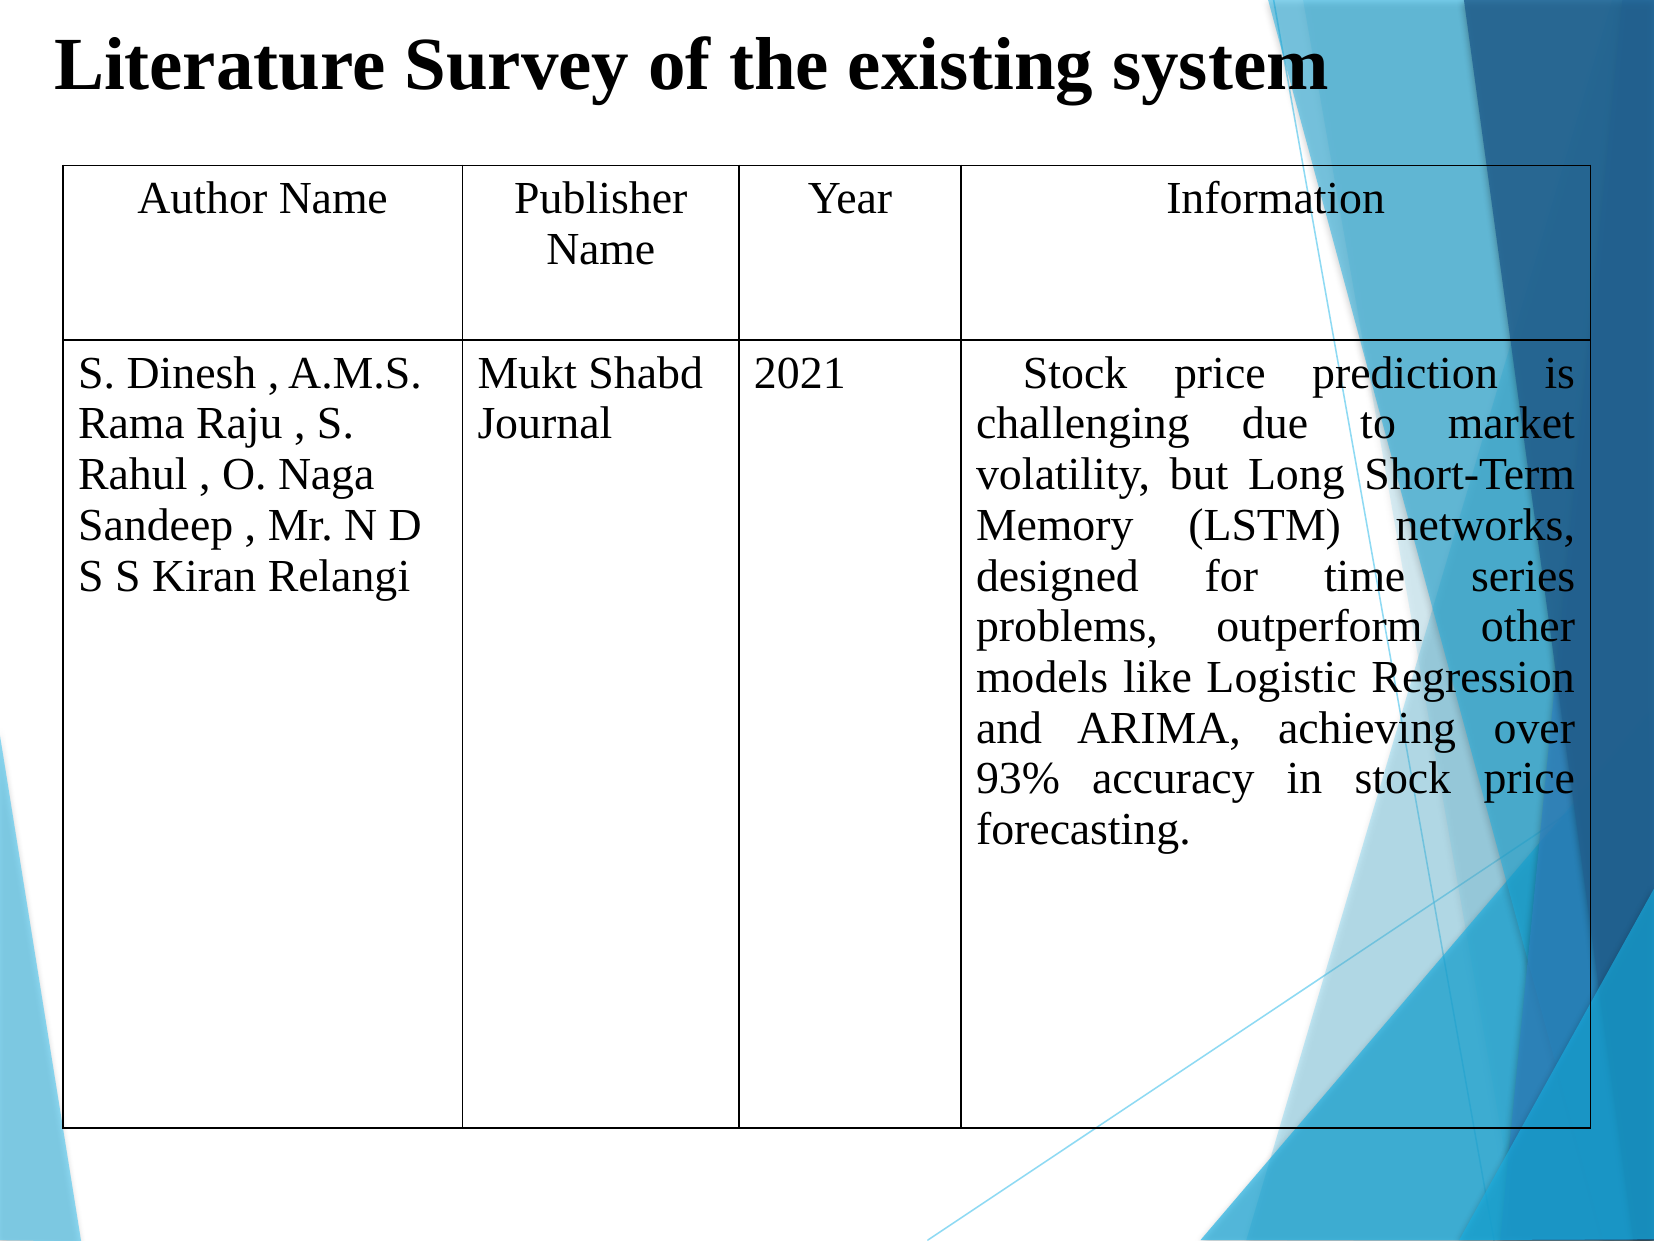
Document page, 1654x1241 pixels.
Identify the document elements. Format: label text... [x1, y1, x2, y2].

table_header Publisher Name [463, 166, 738, 339]
table_header Year [740, 166, 960, 339]
table_cell 2021 [740, 341, 960, 1127]
table_cell S. Dinesh , A.M.S. Rama Raju , S. Rahul , O. Naga Sandeep , Mr. N D S S Kiran Relangi [64, 341, 462, 1127]
table_cell Stock price prediction is challenging due to market volatility, but Long Short-Term Memory (LSTM) networks, designed for time series problems, outperform other models like Logistic Regression and ARIMA, achieving over 93% accuracy in stock price forecasting. [962, 341, 1590, 1127]
table_cell Mukt Shabd Journal [463, 341, 738, 1127]
table_header Information [962, 166, 1590, 339]
table_header Author Name [64, 166, 462, 339]
text_box Literature Survey of the existing system [35, 0, 1524, 166]
